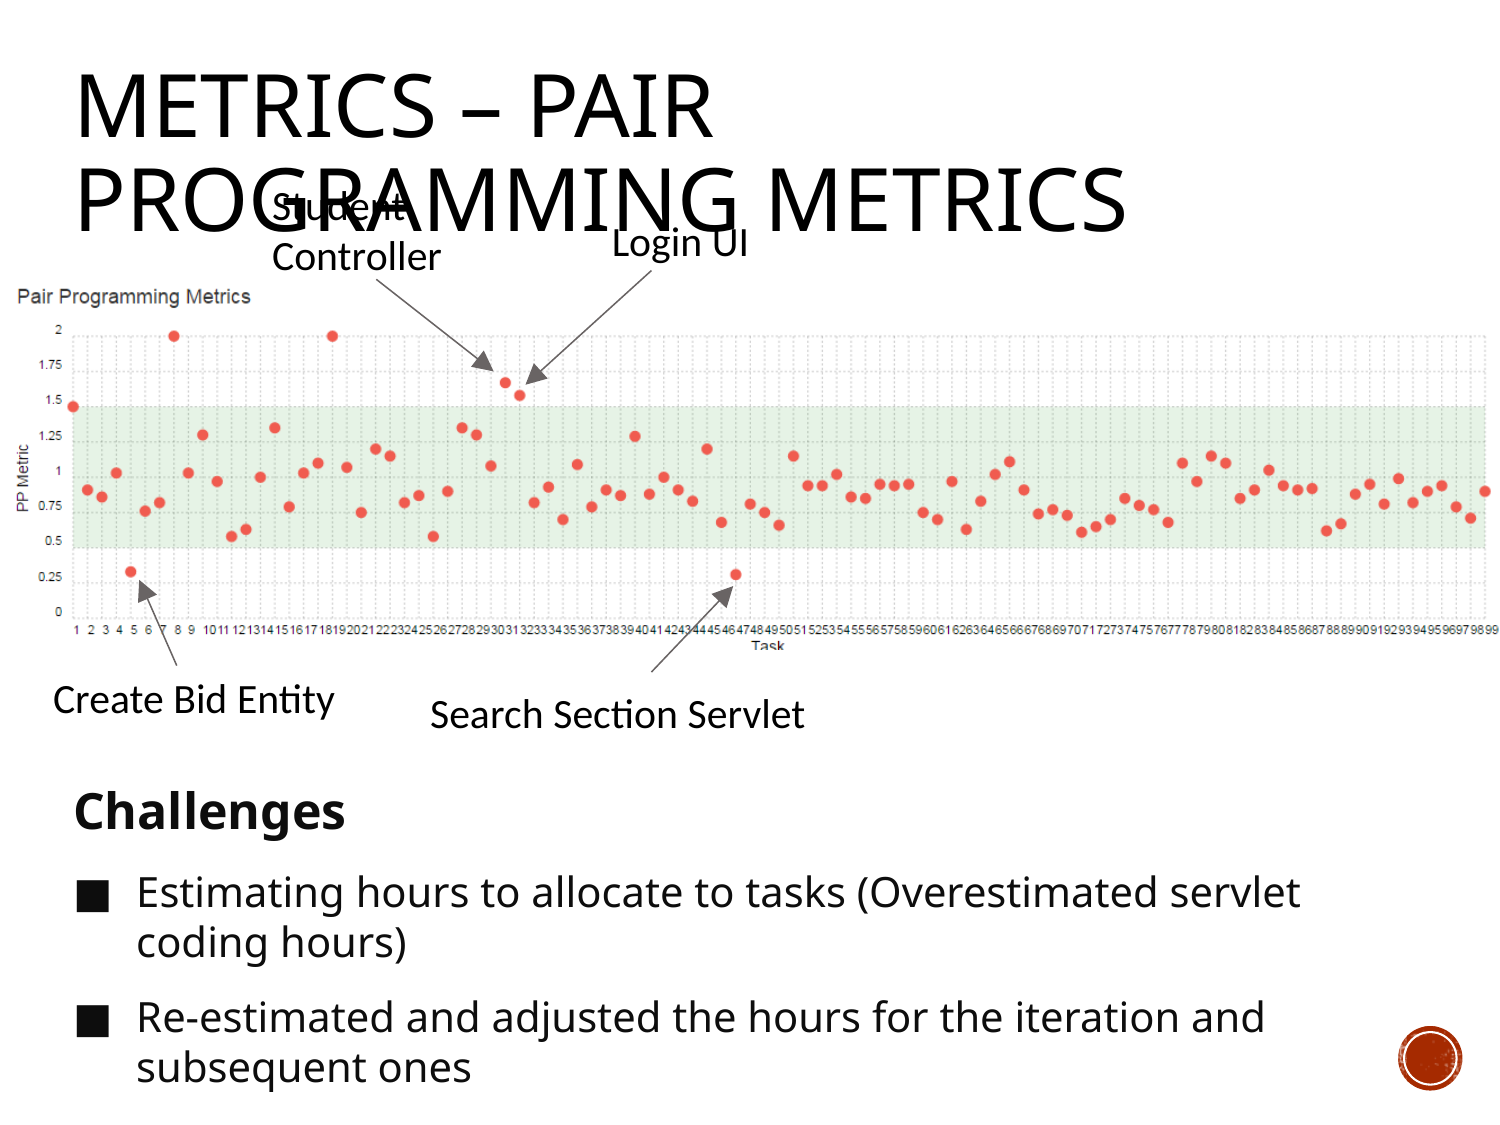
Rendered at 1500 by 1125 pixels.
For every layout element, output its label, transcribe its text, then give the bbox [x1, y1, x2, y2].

text_box Challenges Estimating hours to allocate to tasks (Overestimated servlet coding hours) Re-estimated and adjusted the hours for the iteration and subsequent ones [58, 777, 1450, 1059]
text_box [140, 583, 176, 665]
text_box Metrics – Pair programming Metrics [58, 54, 1334, 195]
picture [0, 255, 1500, 649]
text_box Student Controller [257, 163, 496, 228]
text_box Create Bid Entity [38, 656, 511, 698]
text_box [529, 273, 650, 383]
text_box Search Section Servlet [415, 672, 888, 713]
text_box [379, 282, 492, 369]
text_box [653, 589, 731, 670]
text_box [90, 154, 403, 233]
text_box Login UI [596, 199, 795, 254]
